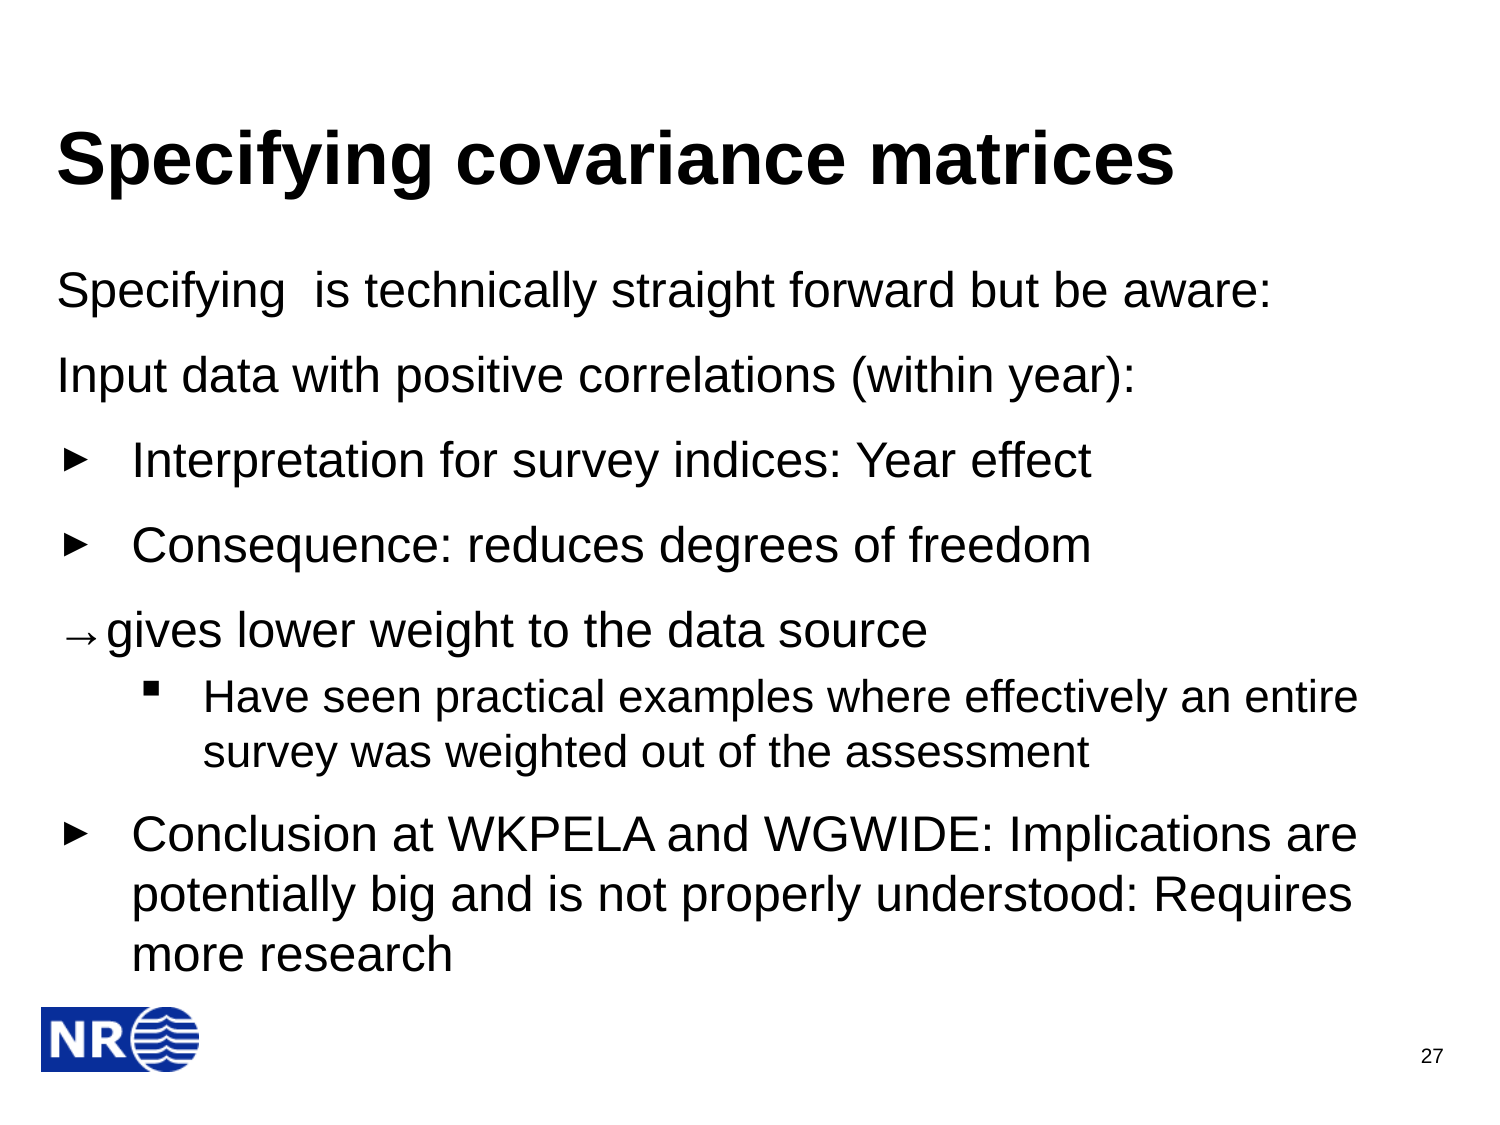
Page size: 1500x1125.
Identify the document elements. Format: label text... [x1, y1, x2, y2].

slide_number 27 [1394, 1035, 1459, 1083]
title Specifying covariance matrices [41, 42, 1459, 209]
picture [41, 1007, 199, 1072]
